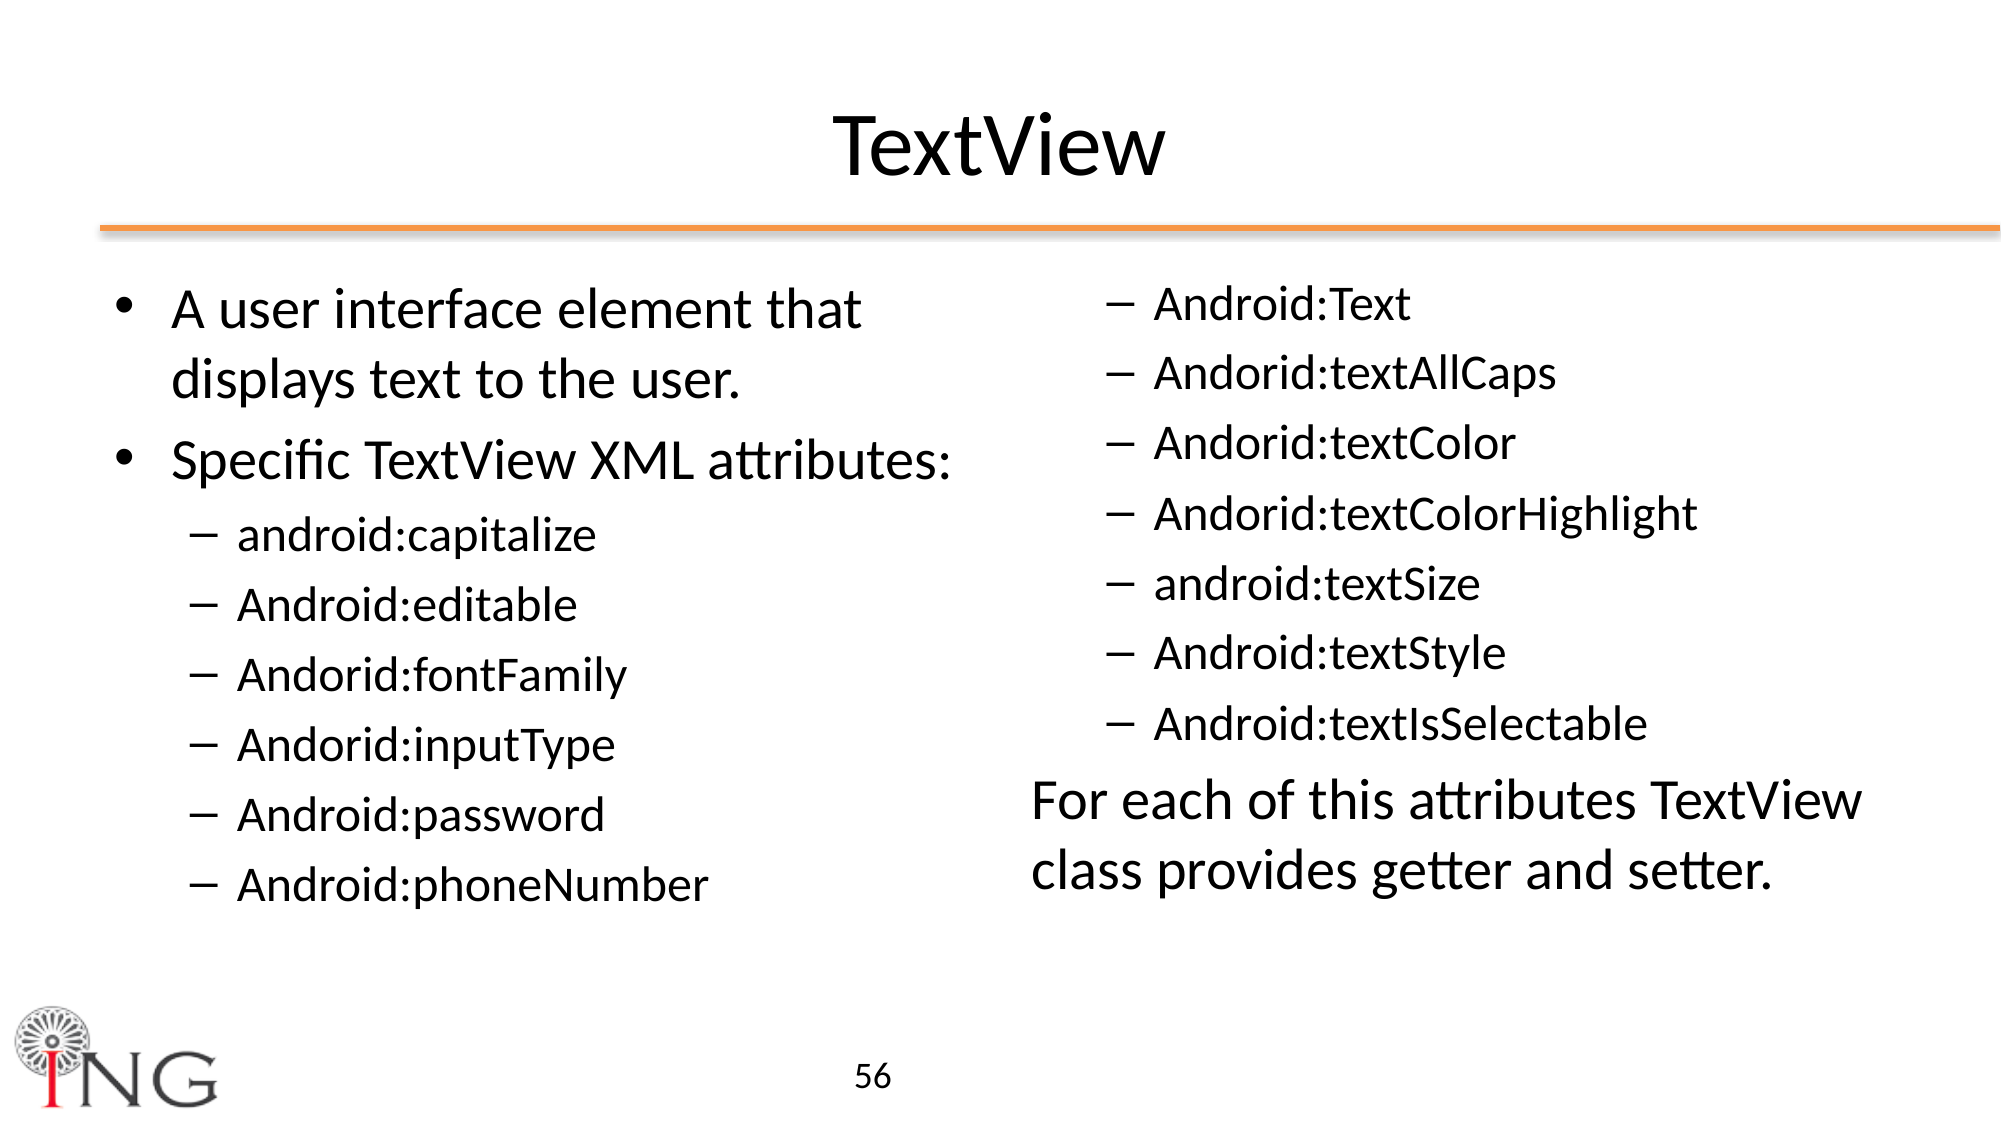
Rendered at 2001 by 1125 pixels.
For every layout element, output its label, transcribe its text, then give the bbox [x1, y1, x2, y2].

slide_number 56 [839, 1043, 1900, 1104]
list Android:Text Andorid:textAllCaps Andorid:textColor Andorid:textColorHighlight android:textSize Android:textStyle Android:textIsSelectable For each of this attributes TextView class provides getter and setter. [1016, 262, 1900, 1005]
picture [0, 987, 244, 1125]
title TextView [99, 45, 1900, 233]
list A user interface element that displays text to the user. Specific TextView XML attributes: android:capitalize Android:editable Andorid:fontFamily Andorid:inputType Android:password Android:phoneNumber [99, 262, 984, 1005]
